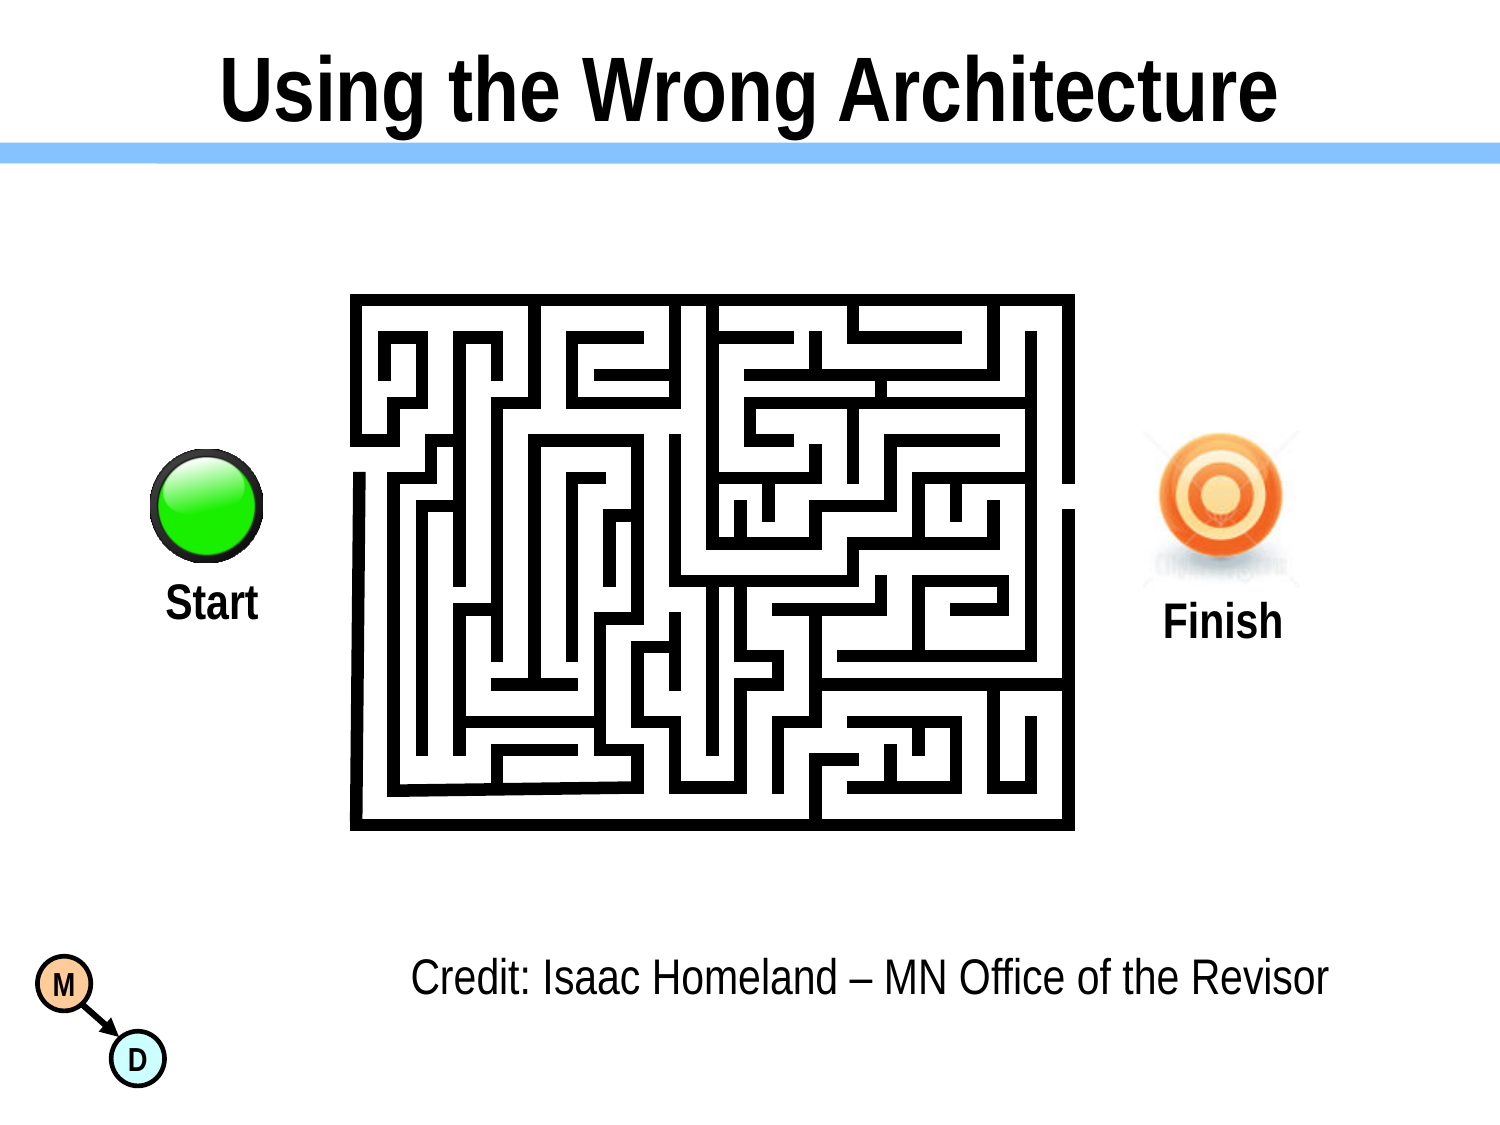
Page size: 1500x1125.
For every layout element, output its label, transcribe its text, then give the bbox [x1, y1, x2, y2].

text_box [188, 645, 527, 649]
title Using the Wrong Architecture [112, 18, 1388, 151]
picture [149, 449, 263, 563]
picture [1143, 430, 1301, 588]
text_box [402, 787, 638, 791]
text_box Start [150, 562, 274, 638]
text_box Credit: Isaac Homeland – MN Office of the Revisor [395, 937, 1346, 1013]
text_box Finish [1148, 595, 1299, 656]
